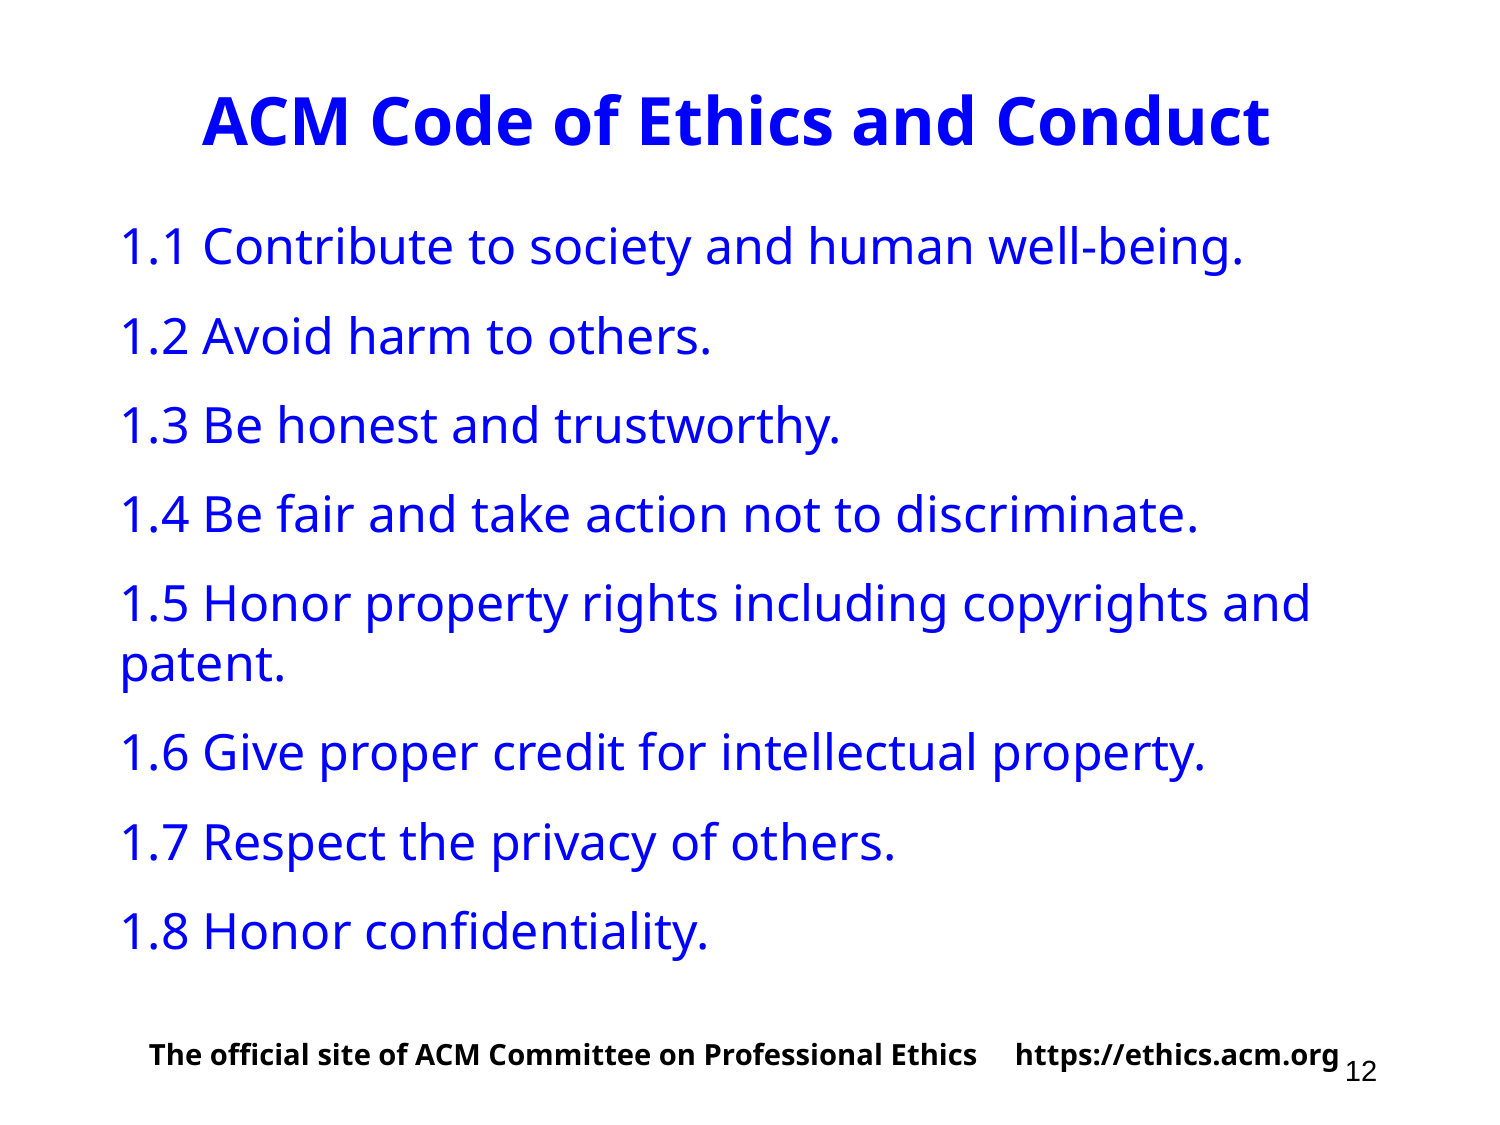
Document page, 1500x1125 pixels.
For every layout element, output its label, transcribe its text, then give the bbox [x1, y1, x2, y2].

slide_number 12 [1330, 1045, 1481, 1108]
title ACM Code of Ethics and Conduct [50, 62, 1425, 175]
list 1.1 Contribute to society and human well-being. 1.2 Avoid harm to others. 1.3 Be honest and trustworthy. 1.4 Be fair and take action not to discriminate. 1.5 Honor property rights including copyrights and patent. 1.6 Give proper credit for intellectual property. 1.7 Respect the privacy of others. 1.8 Honor confidentiality. [75, 200, 1425, 988]
text_box The official site of ACM Committee on Professional Ethics https://ethics.acm.org [134, 1028, 1357, 1079]
